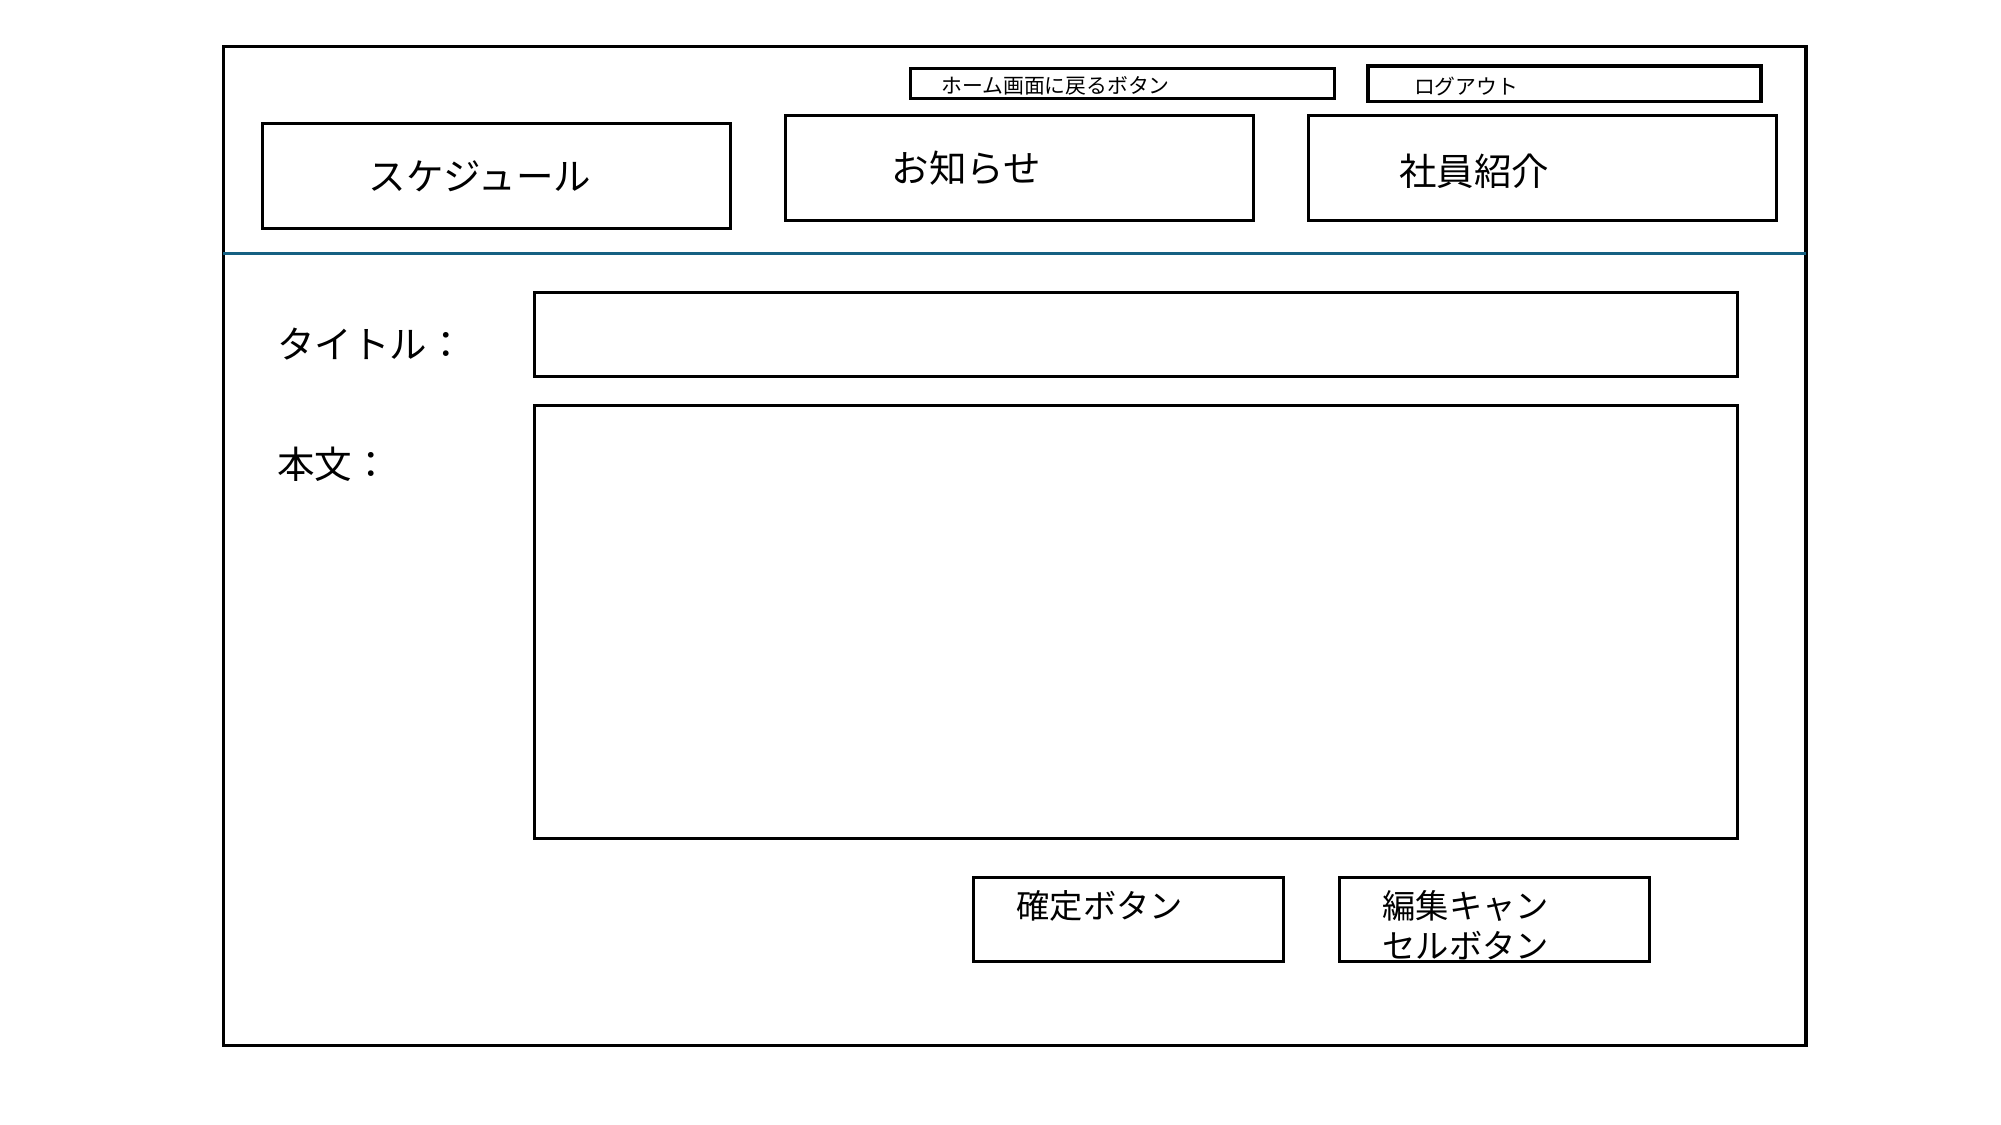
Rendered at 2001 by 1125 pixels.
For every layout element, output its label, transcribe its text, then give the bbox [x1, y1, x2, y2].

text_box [972, 876, 1285, 962]
text_box [784, 114, 1255, 222]
text_box [261, 122, 732, 230]
text_box [222, 45, 1808, 1047]
text_box [1307, 114, 1778, 222]
text_box スケジュール [353, 145, 731, 206]
text_box タイトル： [262, 313, 512, 373]
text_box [1338, 876, 1651, 974]
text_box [910, 64, 1336, 106]
text_box [533, 404, 1739, 840]
text_box [533, 291, 1739, 378]
text_box [1366, 64, 1763, 103]
text_box ログアウト [1399, 66, 1707, 106]
text_box 社員紹介 [1384, 140, 1761, 201]
text_box お知らせ [877, 137, 1254, 198]
text_box 本文： [262, 433, 461, 494]
